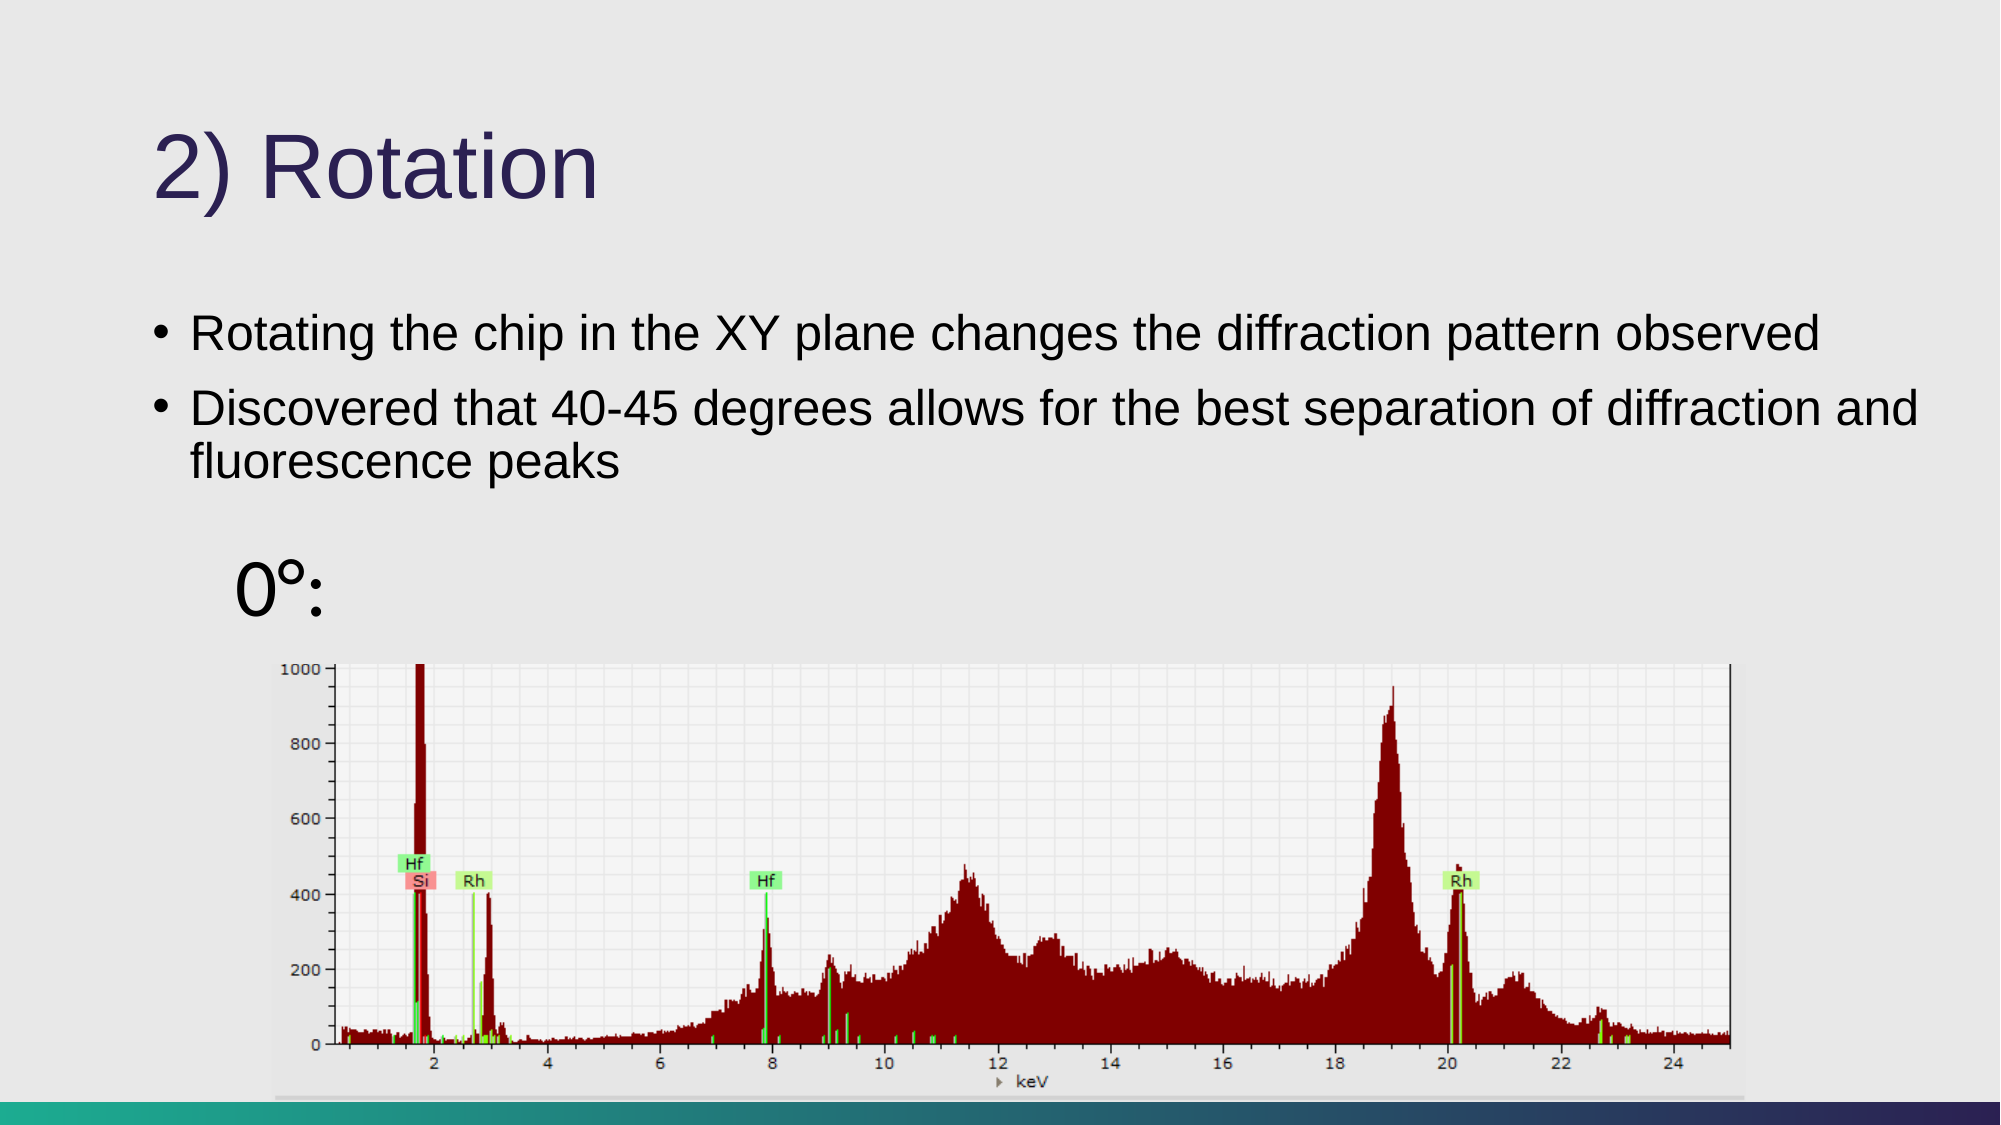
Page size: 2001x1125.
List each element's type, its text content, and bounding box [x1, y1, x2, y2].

picture [271, 663, 1746, 1103]
list Rotating the chip in the XY plane changes the diffraction pattern observed Discovered that 40-45 degrees allows for the best separation of diffraction and fluorescence peaks [137, 299, 2000, 1014]
text_box [0, 1101, 2000, 1125]
text_box 0°: [220, 525, 408, 641]
title 2) Rotation [137, 59, 1863, 278]
